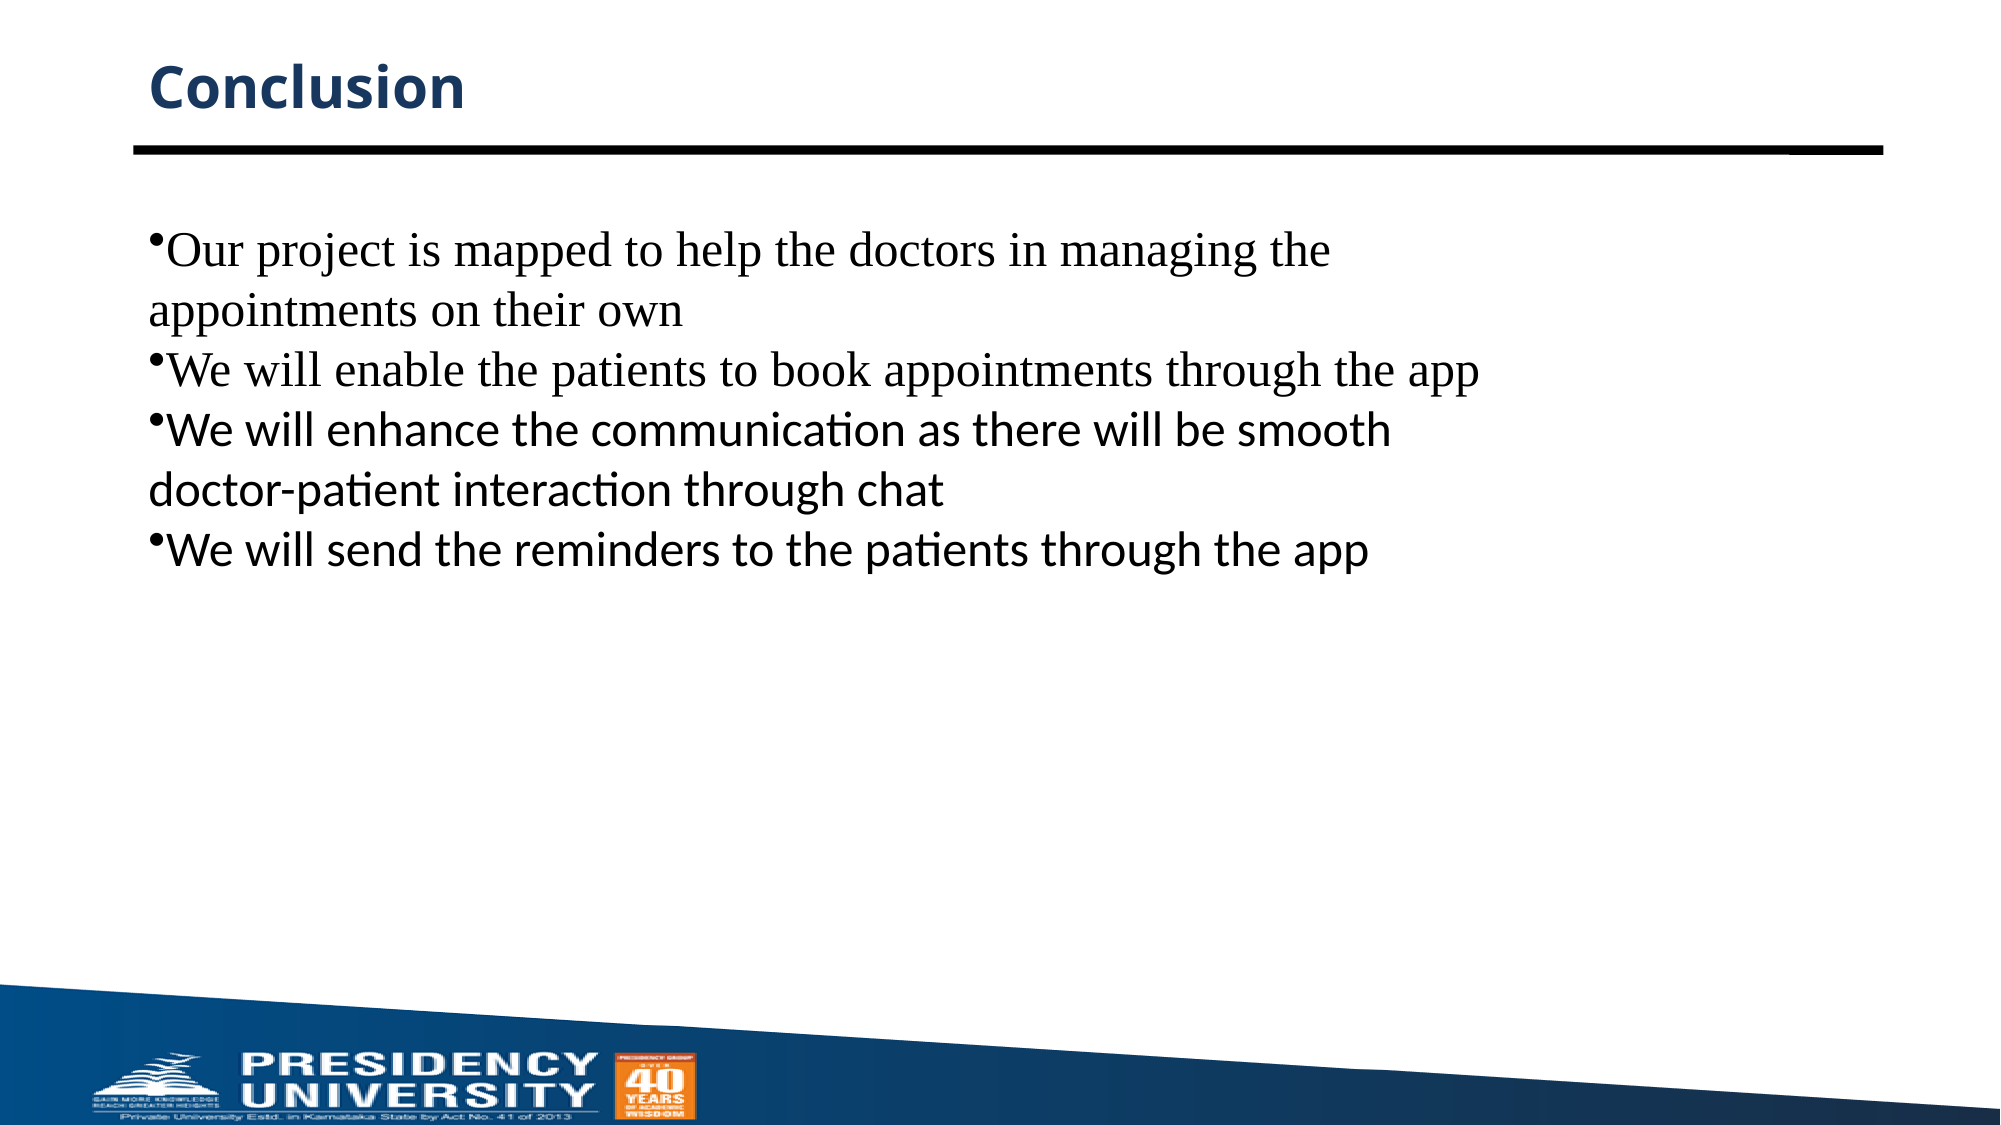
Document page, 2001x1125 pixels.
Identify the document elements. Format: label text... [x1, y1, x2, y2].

picture [0, 982, 2000, 1125]
title Conclusion [133, 45, 1884, 125]
list Our project is mapped to help the doctors in managing the appointments on their own We will enable the patients to book appointments through the app We will enhance the communication as there will be smooth doctor-patient interaction through chat We will send the reminders to the patients through the app [133, 92, 1553, 745]
